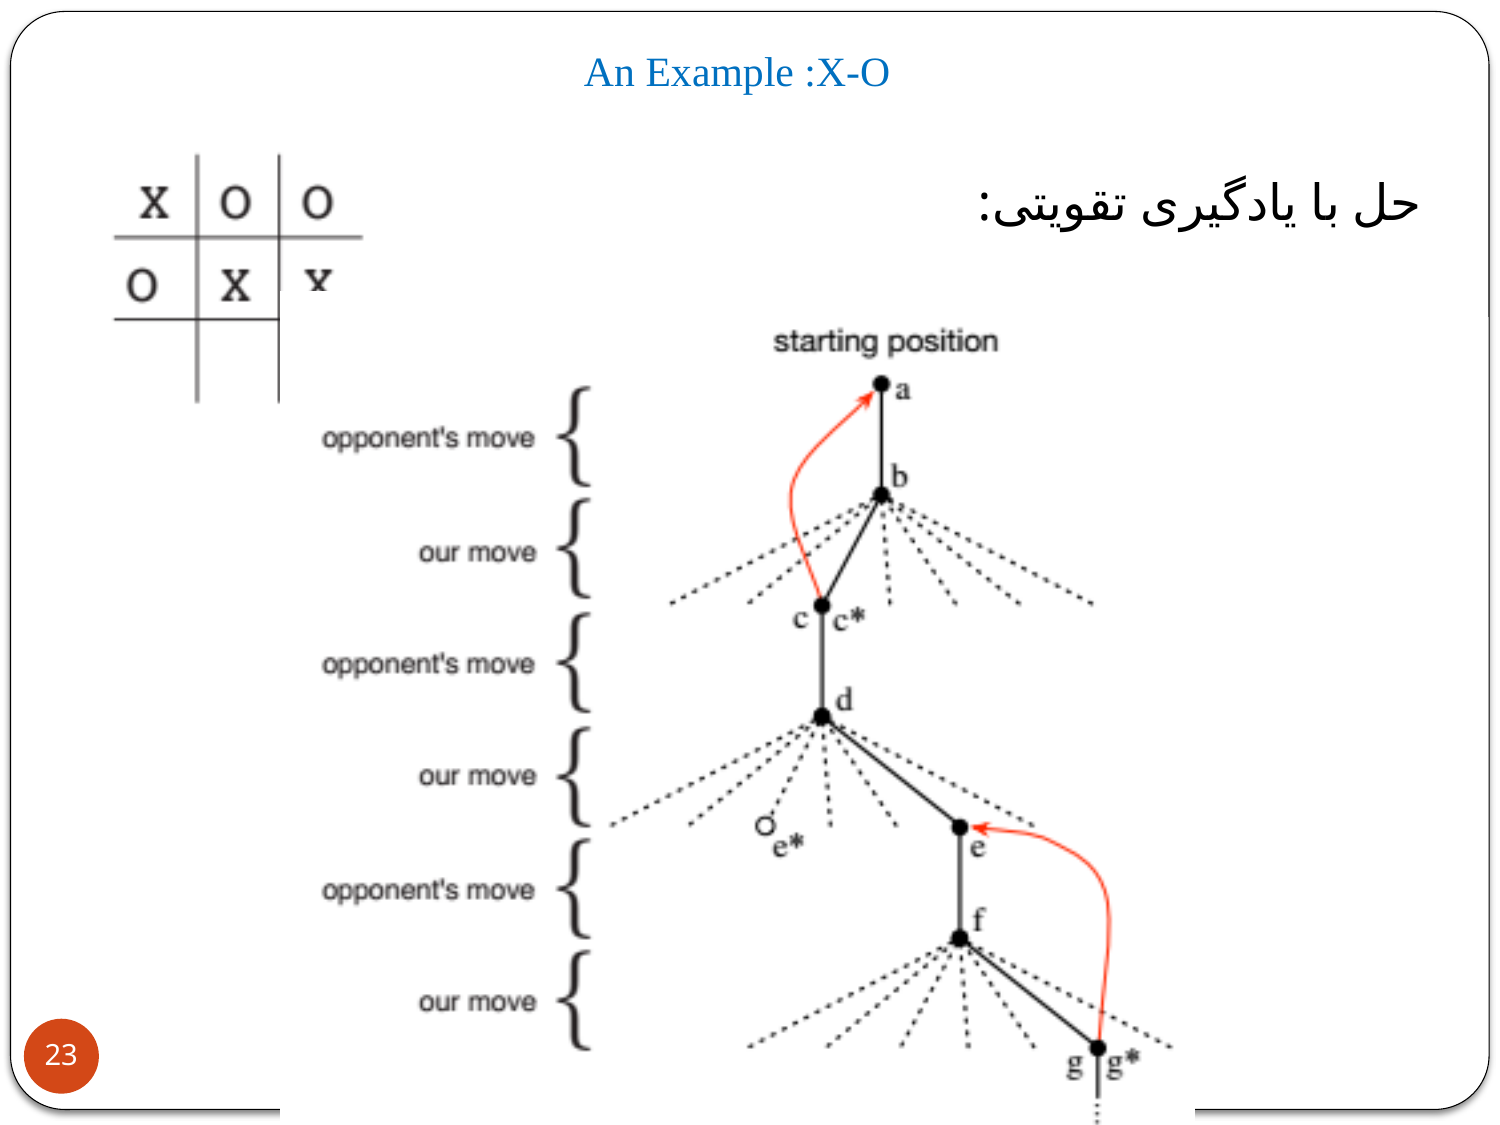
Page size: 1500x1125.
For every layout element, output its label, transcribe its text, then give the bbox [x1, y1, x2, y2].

slide_number 23 [23, 1018, 99, 1094]
text_box An Example :X-O [62, 37, 1413, 113]
picture [98, 141, 1195, 1125]
text_box حل با یادگیری تقویتی: [381, 163, 1437, 239]
